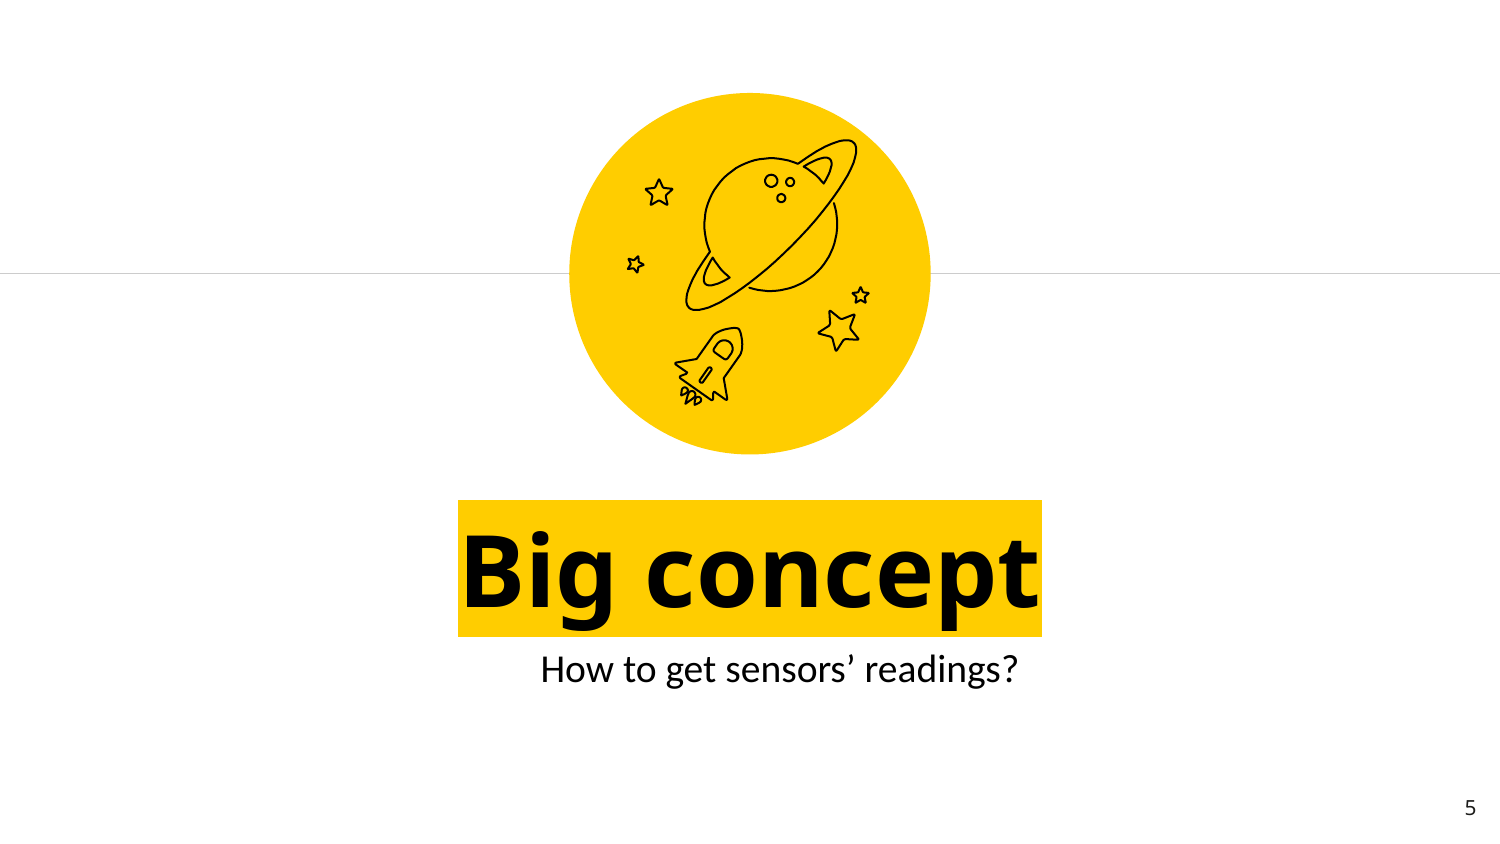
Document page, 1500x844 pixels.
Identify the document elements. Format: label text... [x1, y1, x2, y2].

title Big concept [320, 472, 1180, 628]
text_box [676, 331, 747, 403]
slide_number ‹#› [1401, 779, 1492, 844]
text_box [569, 283, 931, 455]
text_box How to get sensors’ readings? [241, 628, 1320, 706]
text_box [686, 139, 857, 311]
text_box [569, 92, 931, 273]
